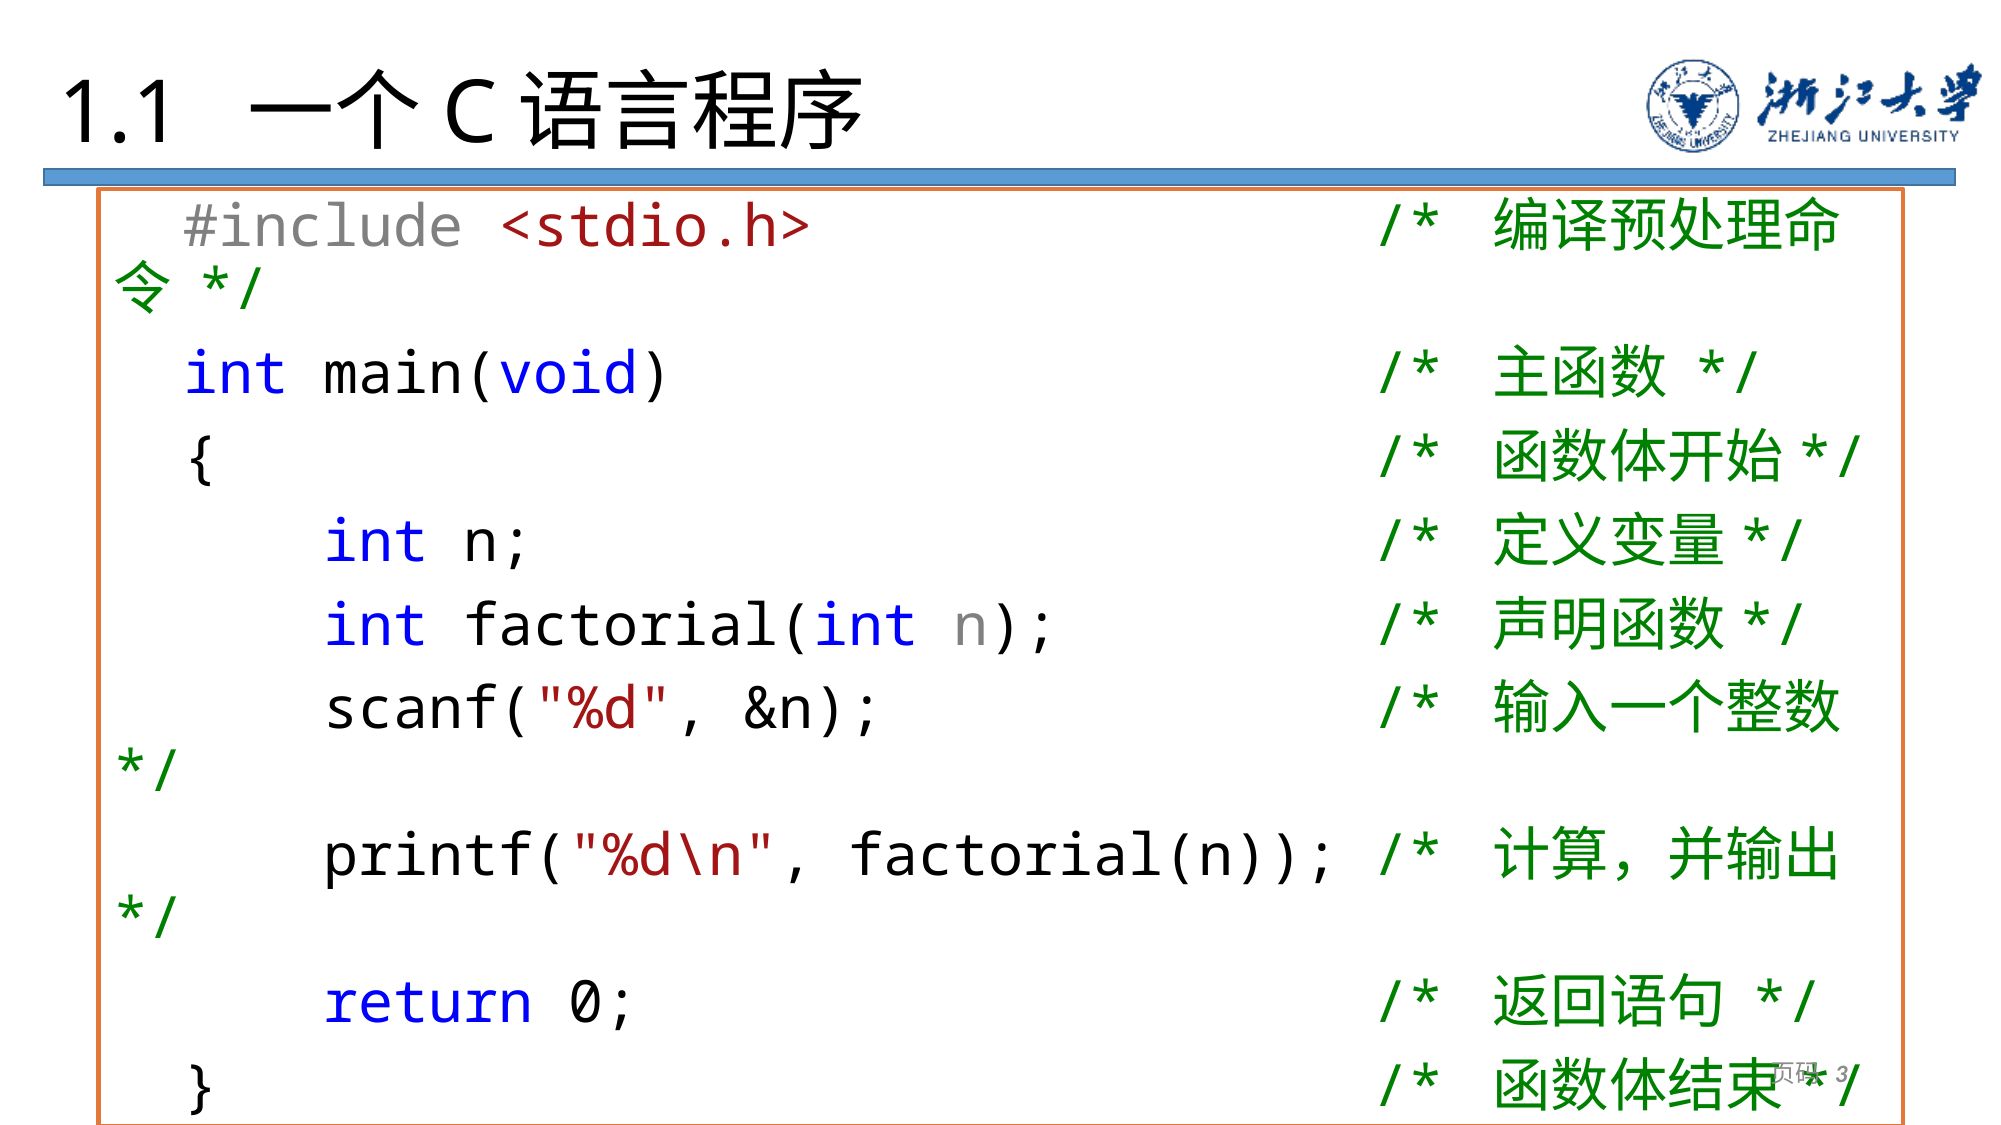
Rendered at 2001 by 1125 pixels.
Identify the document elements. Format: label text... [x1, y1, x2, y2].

picture [1498, 0, 2001, 203]
slide_number 页码 3 [1412, 1042, 1863, 1103]
list #include <stdio.h> /* 编译预处理命令 */ int main(void) /* 主函数 */ { /* 函数体开始*/ int n; /* 定义变量*/ int factorial(int n); /* 声明函数*/ scanf("%d", &n); /* 输入一个整数 */ printf("%d\n", factorial(n)); /* 计算，并输出*/ return 0; /* 返回语句 */ } /* 函数体结束*/ [98, 188, 1904, 1125]
title 1.1 一个C语言程序 [43, 59, 1955, 170]
